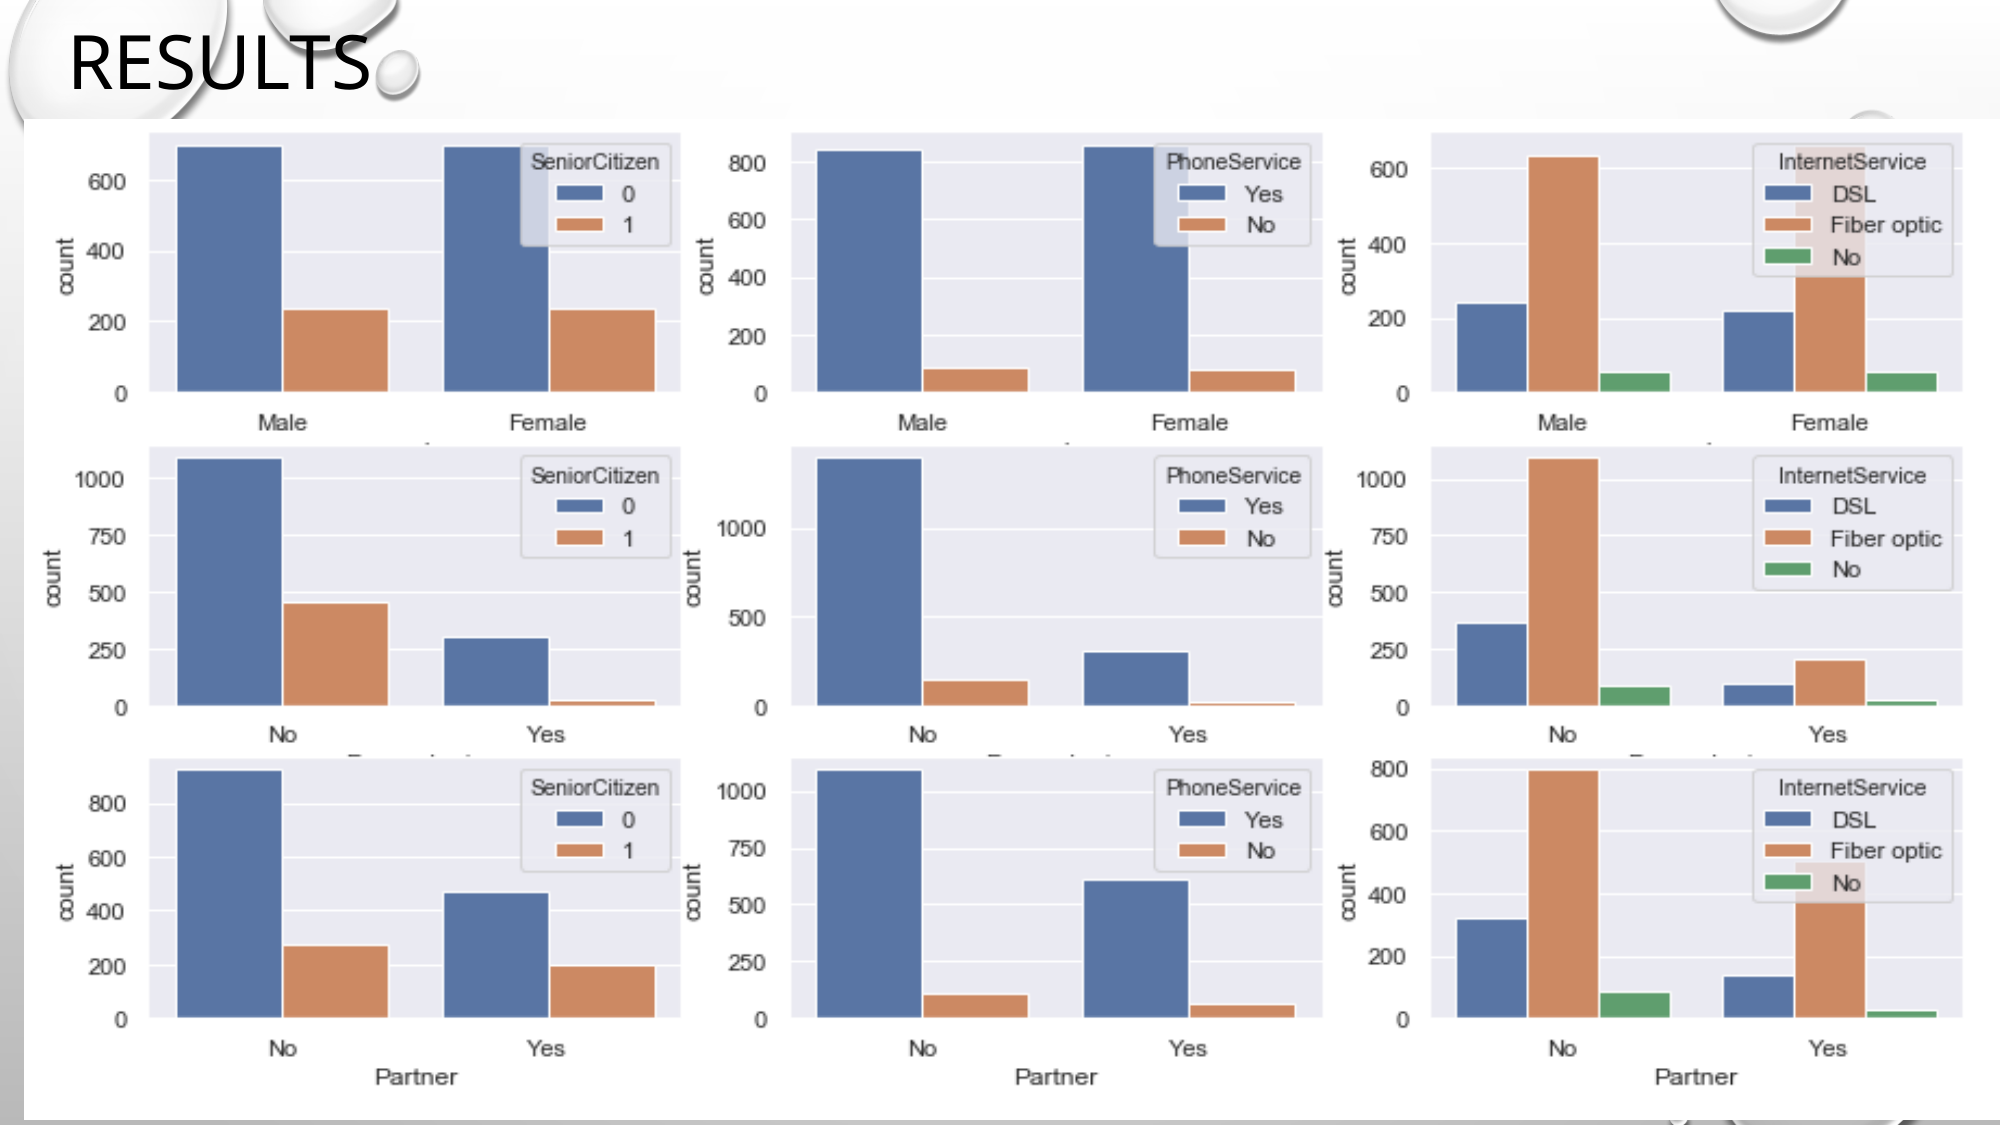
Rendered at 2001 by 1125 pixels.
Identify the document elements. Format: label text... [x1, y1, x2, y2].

picture [0, 0, 2000, 1125]
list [24, 119, 2000, 1121]
text_box Results [52, 10, 644, 116]
